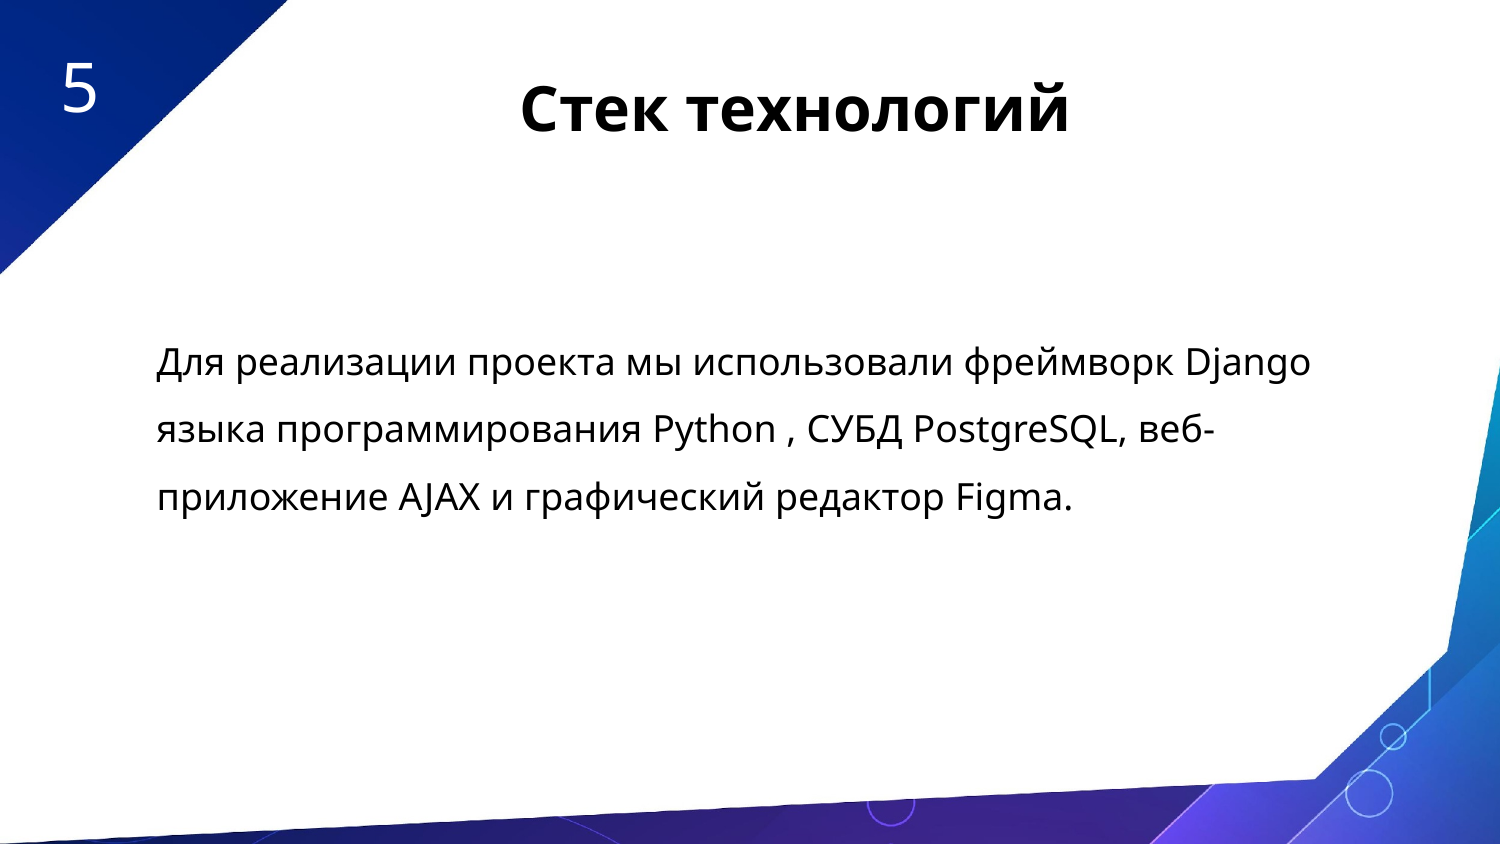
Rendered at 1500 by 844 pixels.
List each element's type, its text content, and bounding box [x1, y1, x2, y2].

text_box Стек технологий [174, 54, 1418, 156]
text_box Для реализации проекта мы использовали фреймворк Django языка программирования Python , СУБД PostgreSQL, веб-приложение AJAX и графический редактор Figma. [141, 300, 1359, 809]
text_box 5 [49, 38, 157, 133]
picture [0, 0, 1500, 844]
